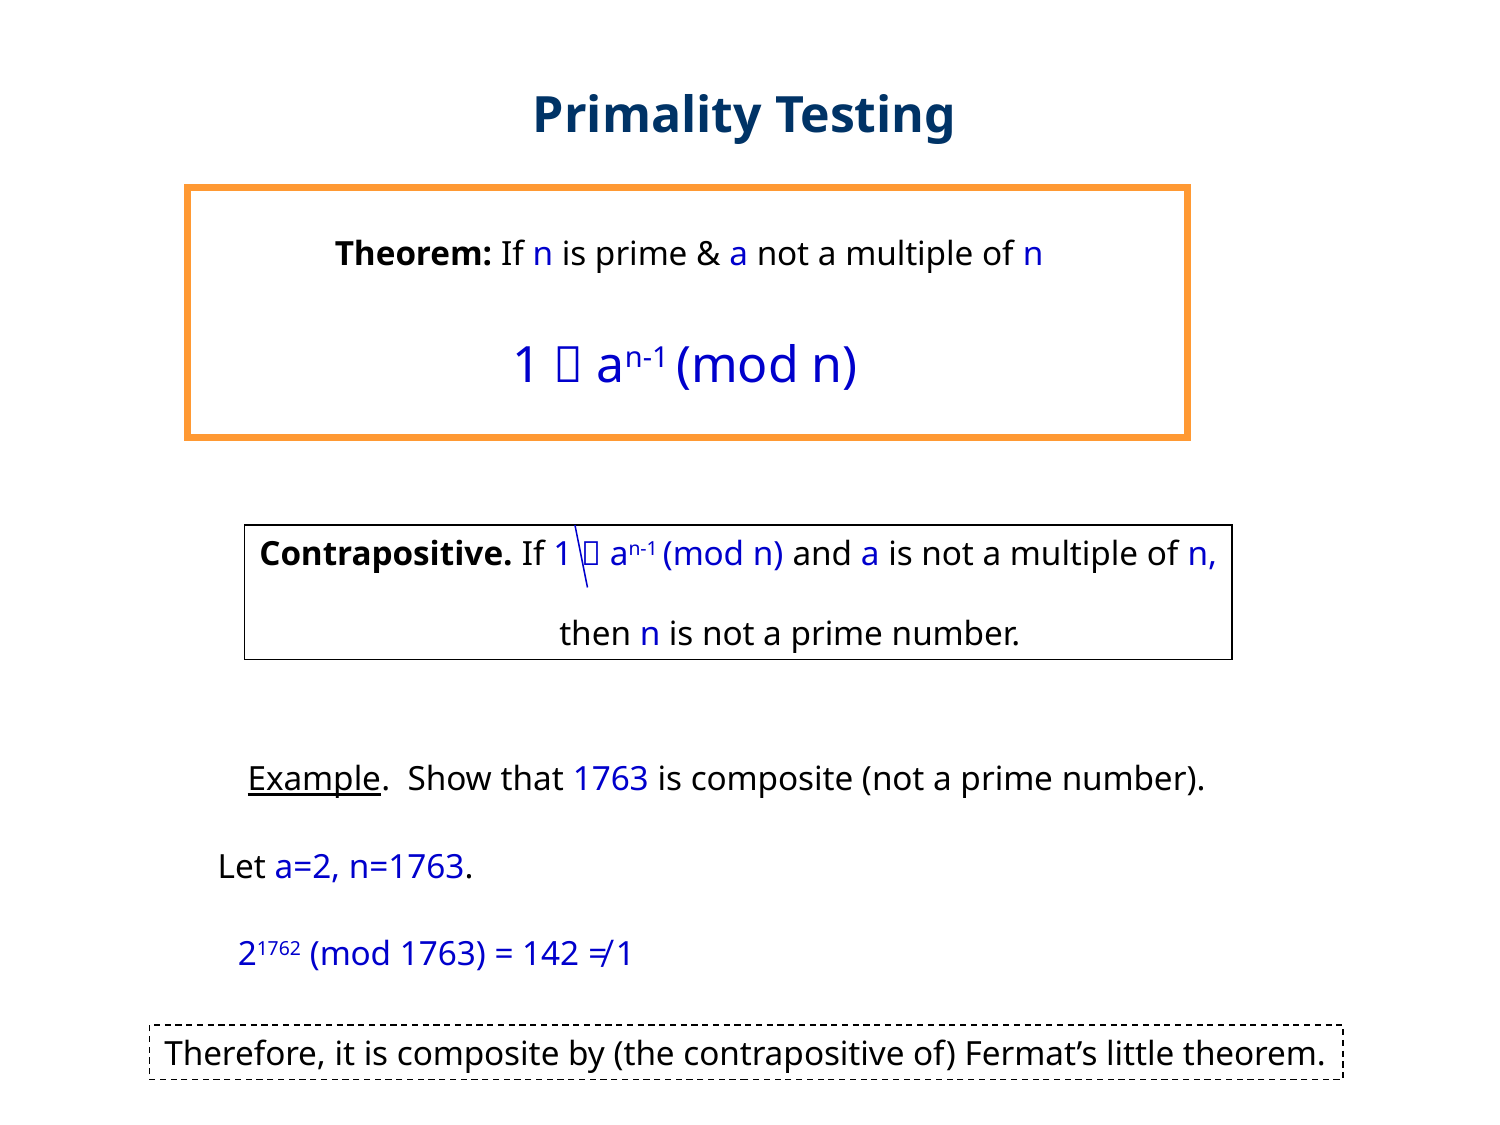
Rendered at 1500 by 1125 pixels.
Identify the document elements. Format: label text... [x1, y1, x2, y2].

text_box 21762 (mod 1763) = 142 ≠ 1 [223, 924, 650, 980]
text_box Example. Show that 1763 is composite (not a prime number). [232, 749, 1222, 805]
text_box Primality Testing [517, 74, 972, 150]
text_box Therefore, it is composite by (the contrapositive of) Fermat’s little theorem. [149, 1024, 1343, 1080]
text_box Contrapositive. If 1  an-1 (mod n) and a is not a multiple of n, then n is not a prime number. [244, 524, 1233, 660]
text_box [187, 187, 1188, 438]
text_box Let a=2, n=1763. [202, 837, 489, 893]
